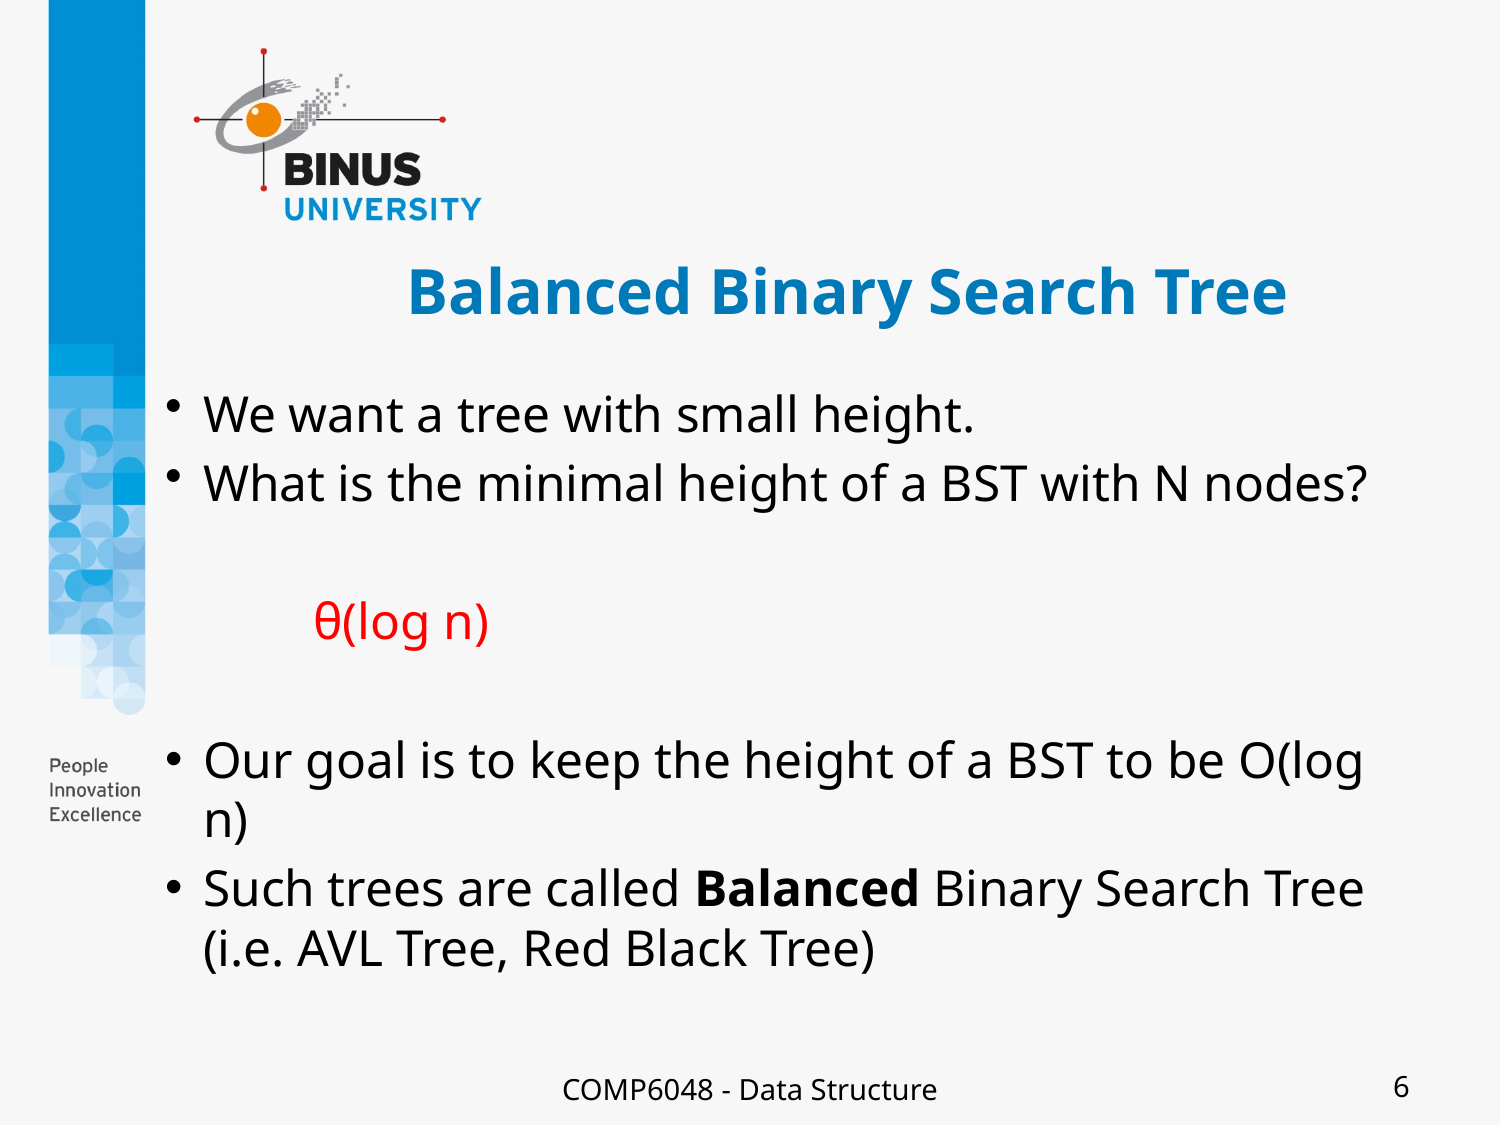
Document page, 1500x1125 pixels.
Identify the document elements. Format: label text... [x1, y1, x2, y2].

slide_number 6 [1074, 1058, 1425, 1119]
title Balanced Binary Search Tree [287, 224, 1409, 355]
footer COMP6048 - Data Structure [512, 1058, 988, 1119]
list We want a tree with small height. What is the minimal height of a BST with N nodes? θ(log n) Our goal is to keep the height of a BST to be O(log n) Such trees are called Balanced Binary Search Tree (i.e. AVL Tree, Red Black Tree) [150, 375, 1438, 986]
picture [0, 0, 1500, 846]
